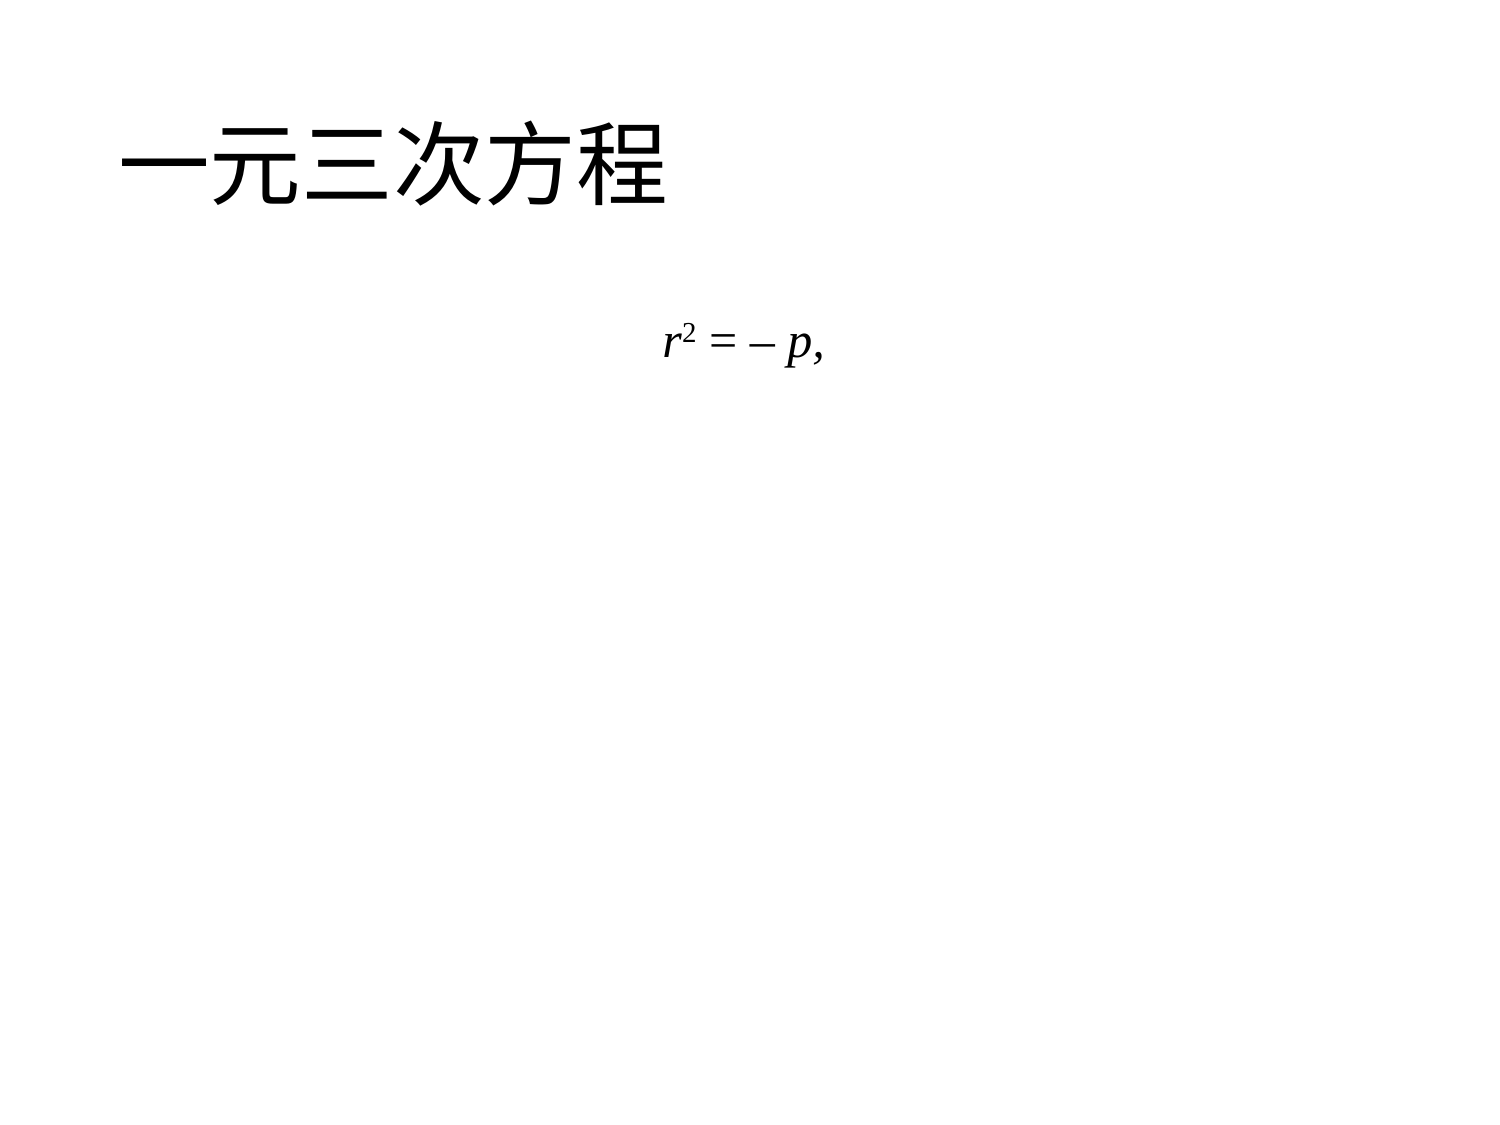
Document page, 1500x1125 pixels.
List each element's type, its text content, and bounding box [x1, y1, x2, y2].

title 一元三次方程 [103, 59, 1397, 278]
